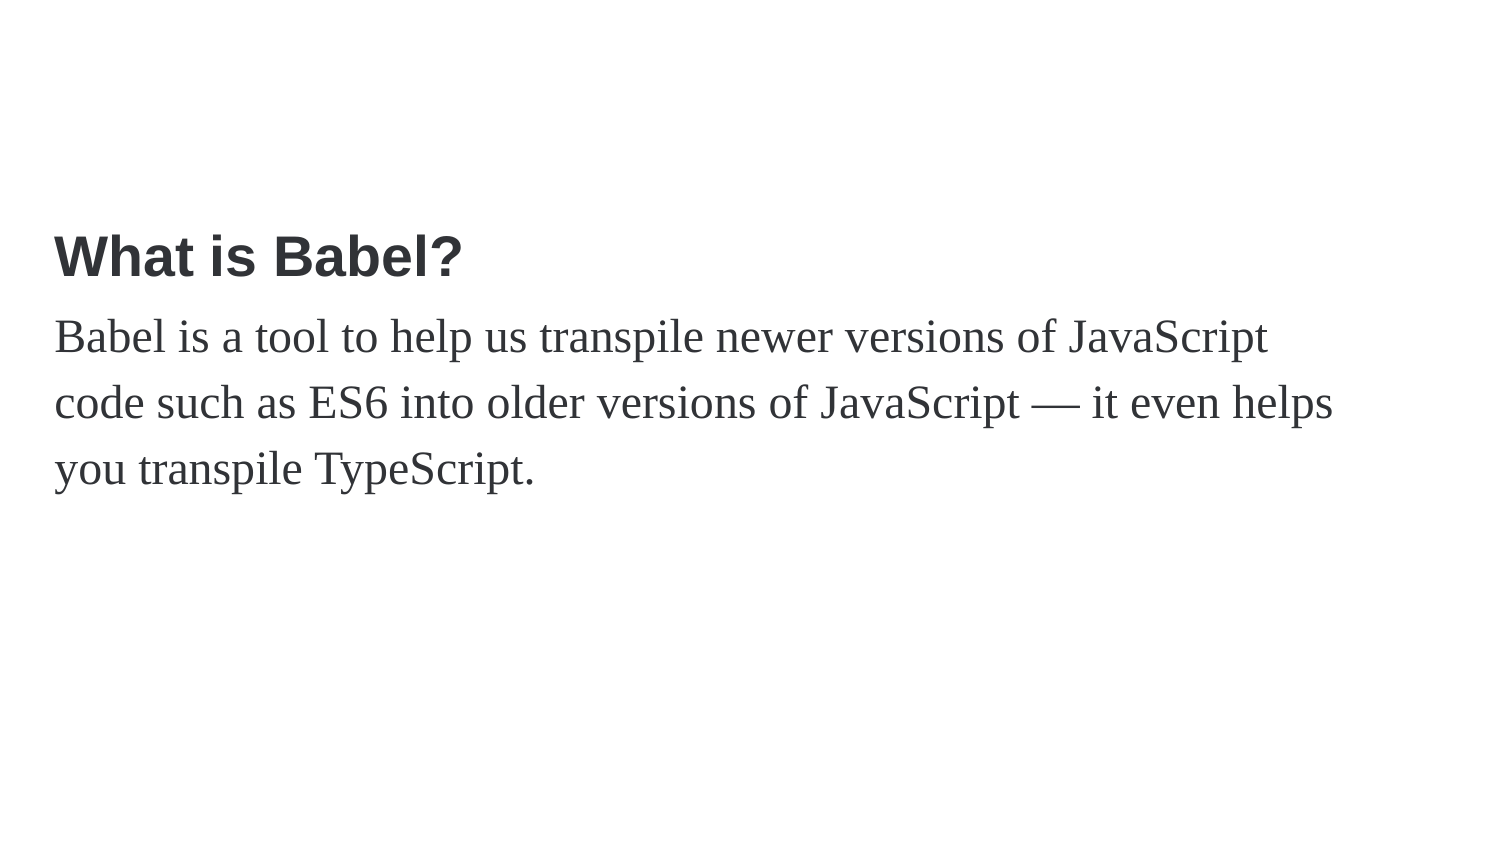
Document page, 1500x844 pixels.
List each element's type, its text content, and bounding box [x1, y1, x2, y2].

text_box What is Babel? Babel is a tool to help us transpile newer versions of JavaScript code such as ES6 into older versions of JavaScript — it even helps you transpile TypeScript. [39, 193, 1370, 572]
